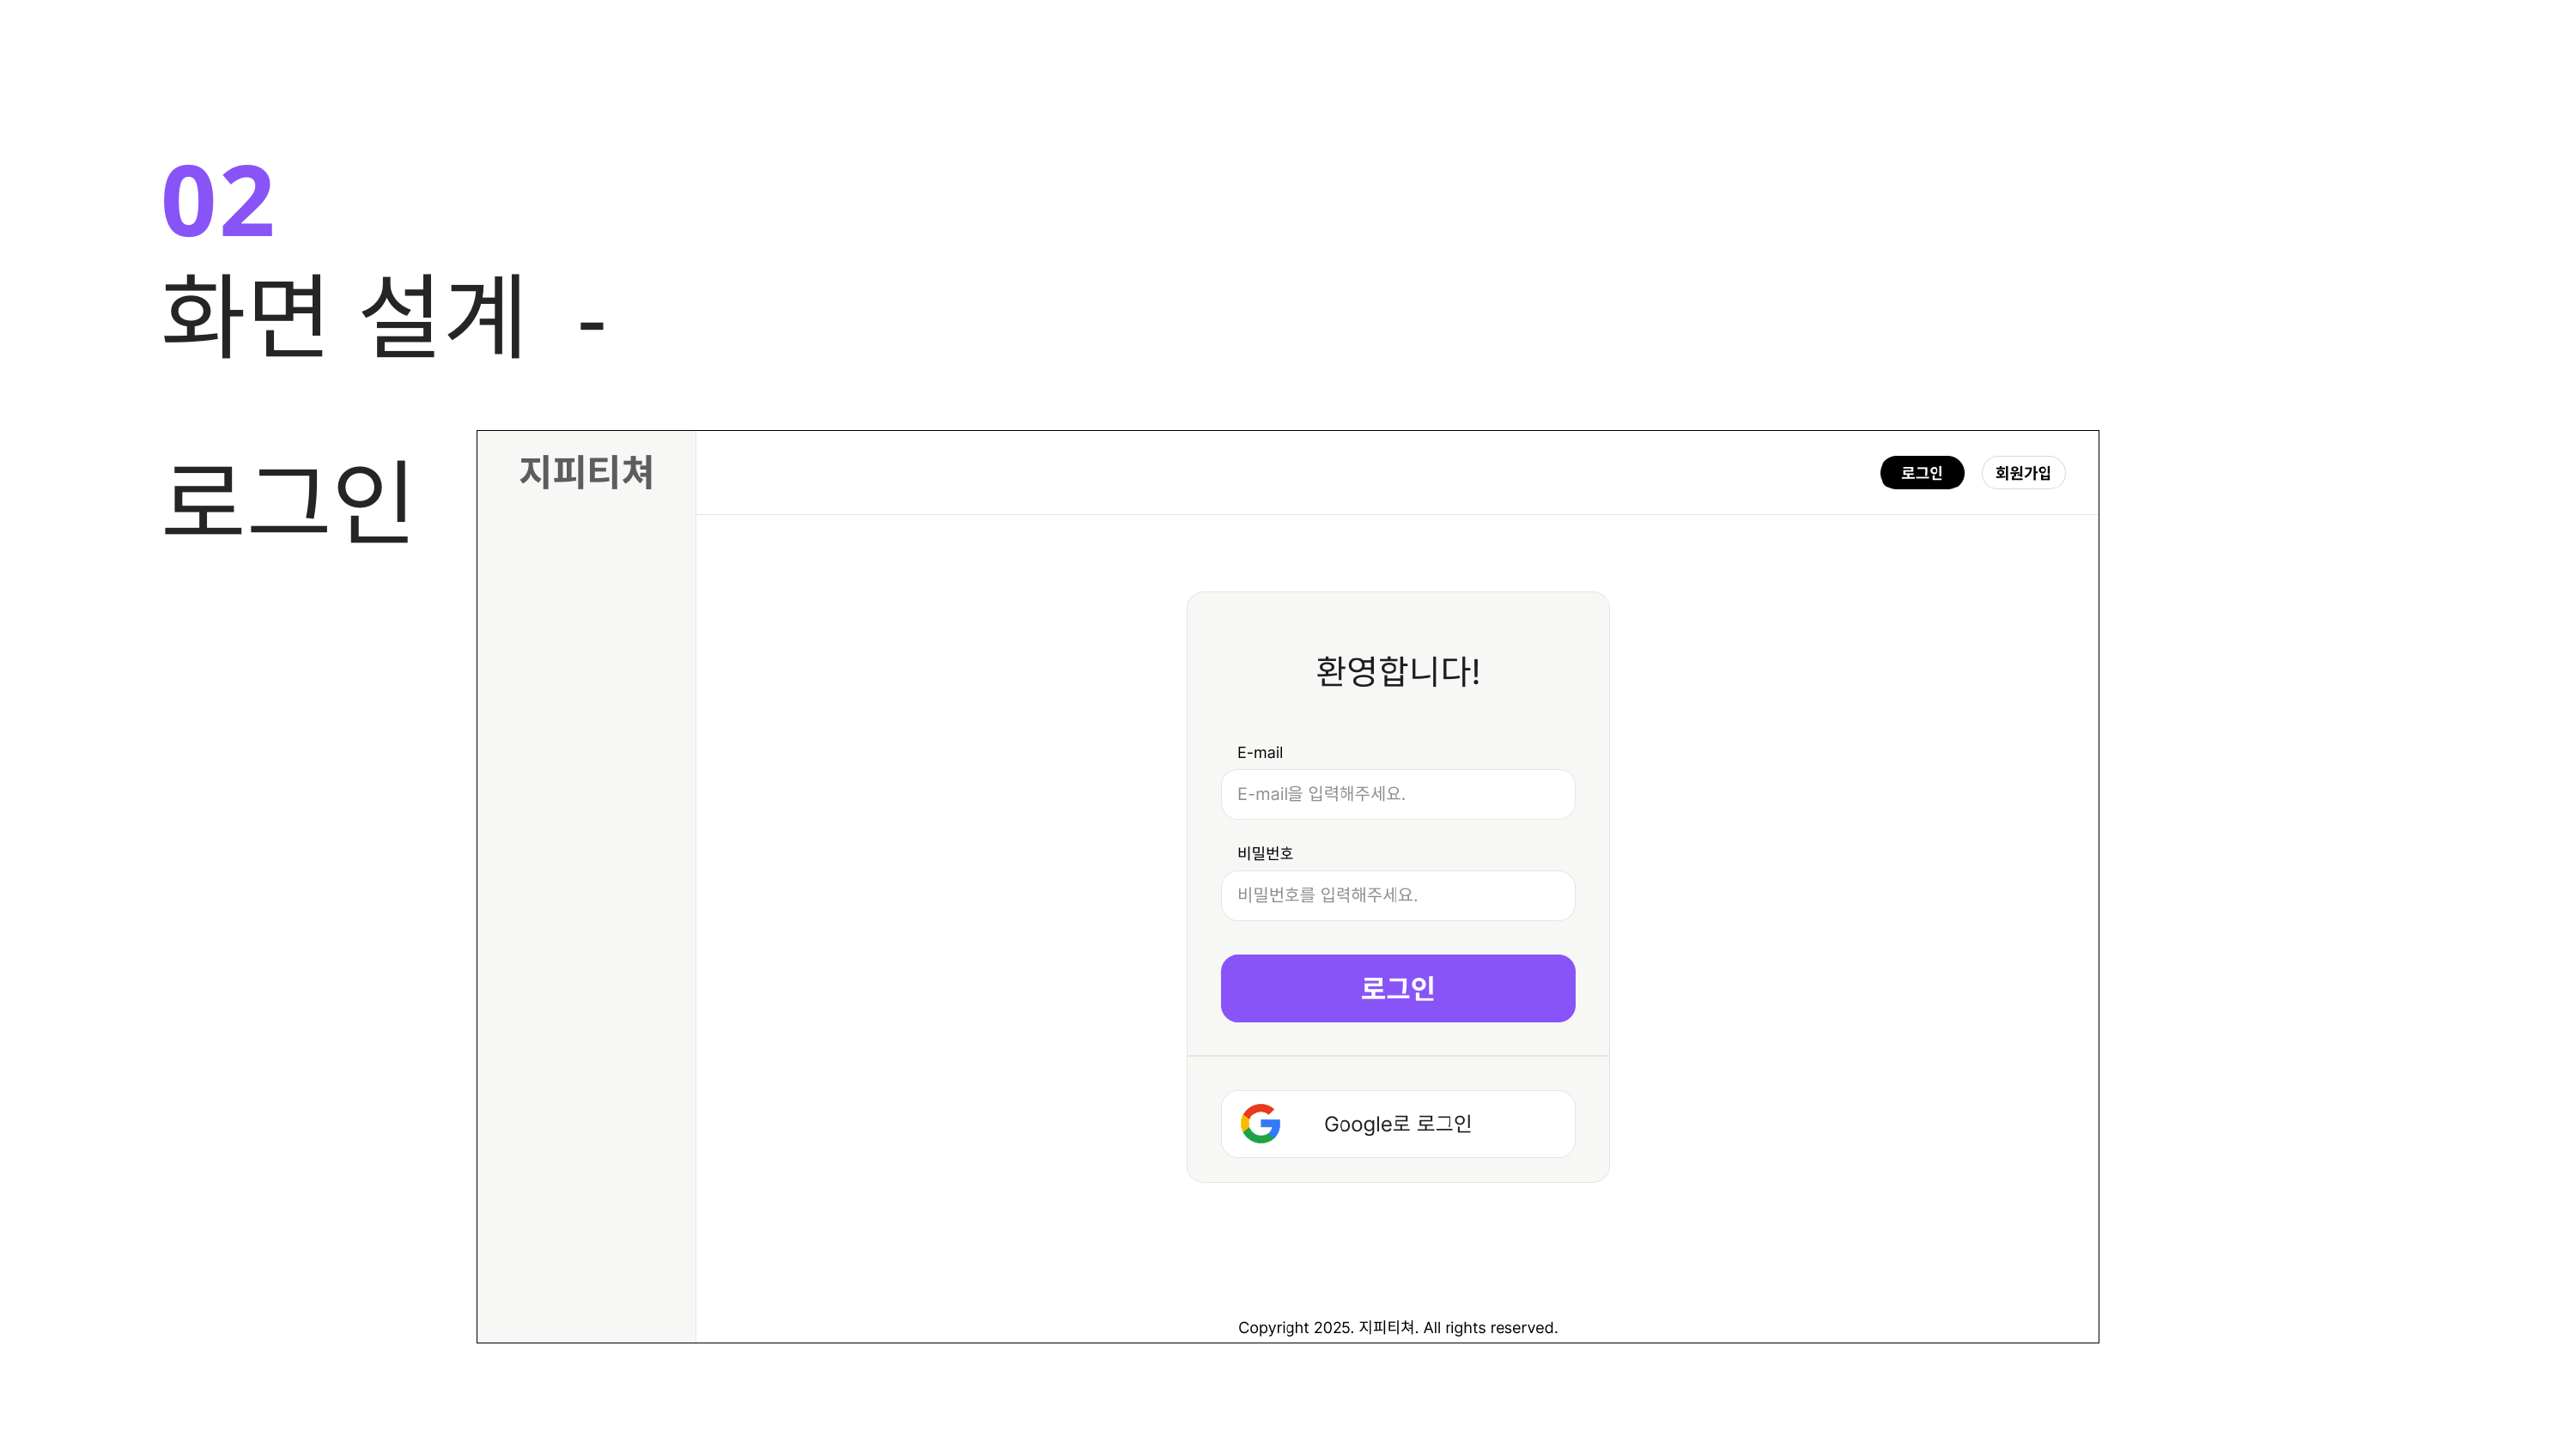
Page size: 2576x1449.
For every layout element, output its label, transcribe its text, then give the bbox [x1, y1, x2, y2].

picture [476, 430, 2100, 1344]
text_box 02 [161, 58, 358, 184]
text_box 화면 설계 - 로그인 [161, 184, 908, 556]
